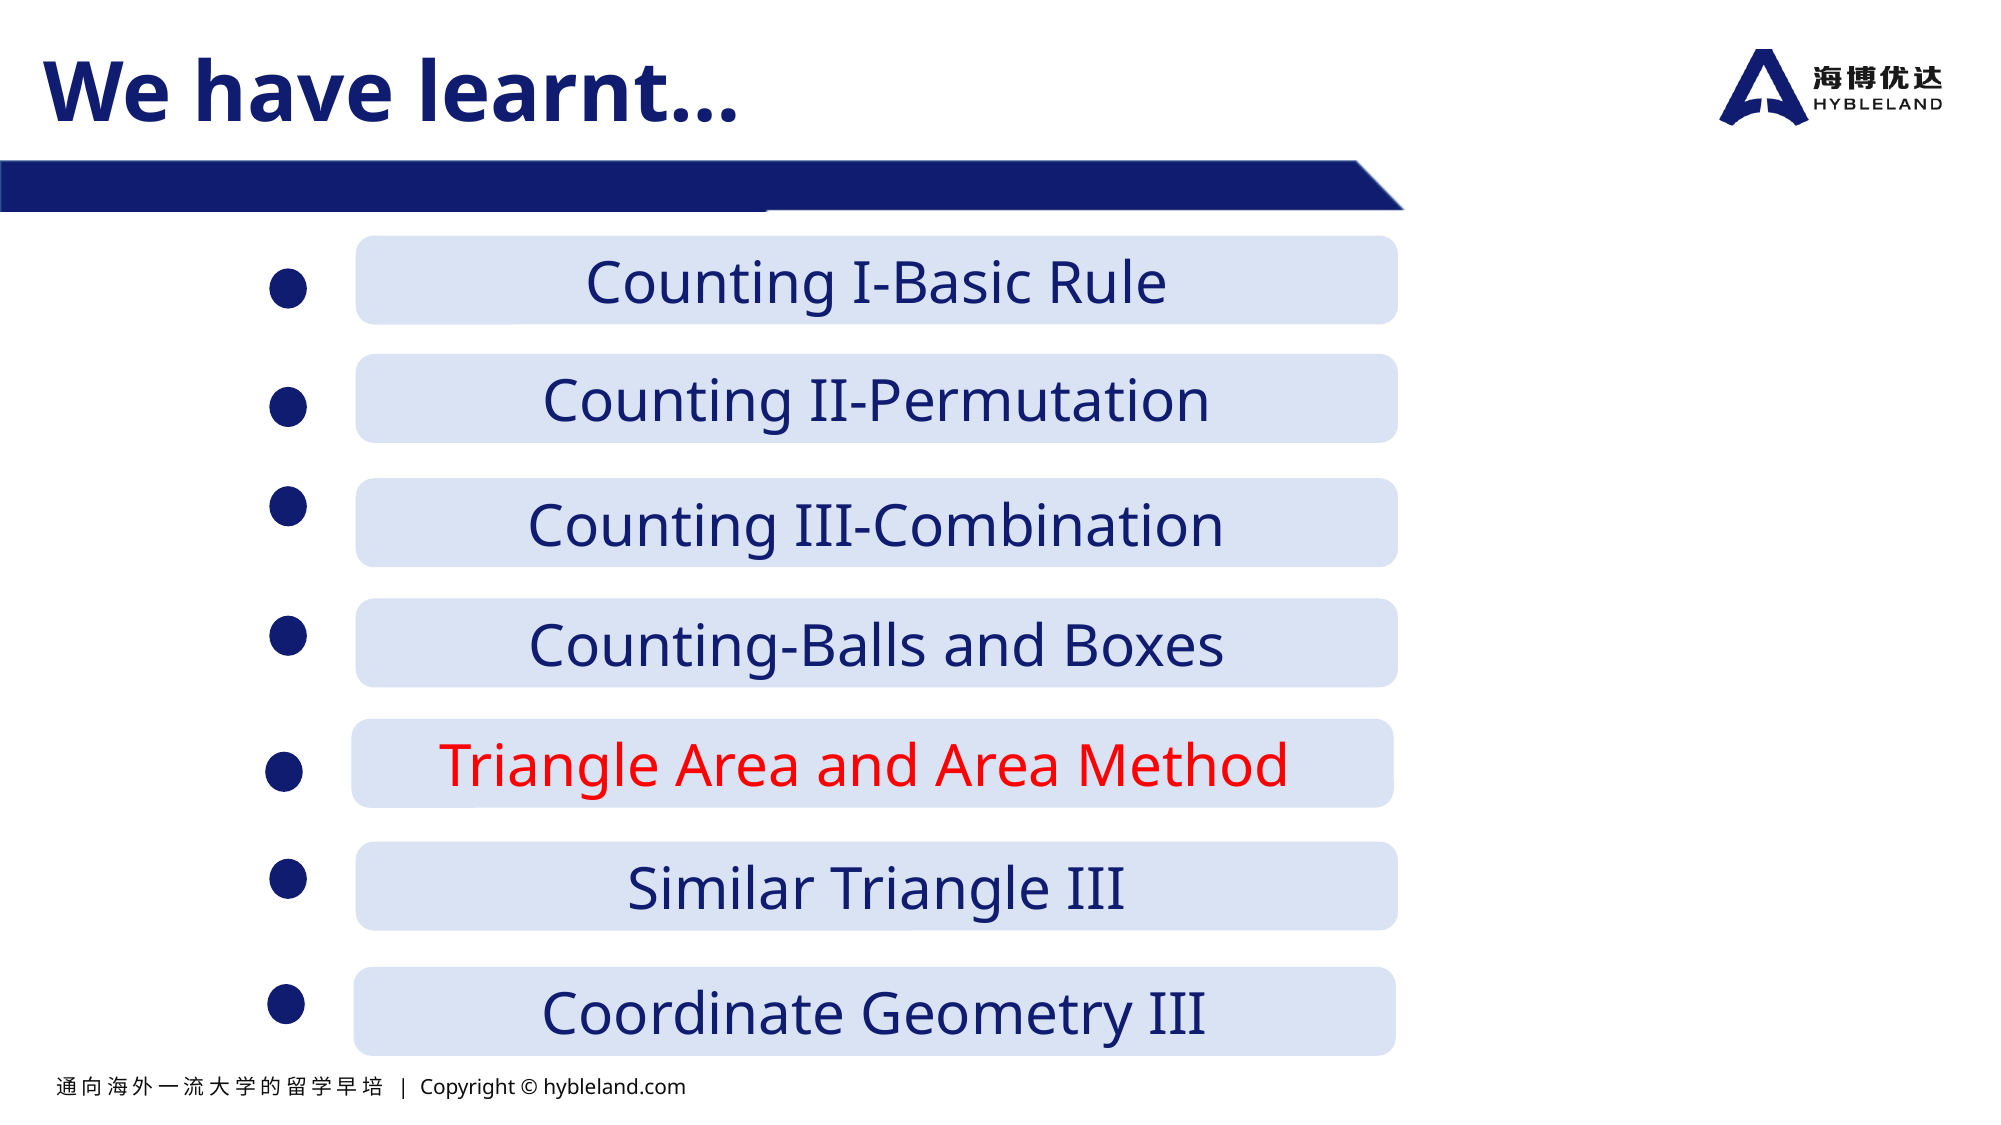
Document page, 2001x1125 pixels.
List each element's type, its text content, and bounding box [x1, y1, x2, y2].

text_box Counting I-Basic Rule [354, 234, 1399, 326]
picture [0, 159, 1413, 212]
text_box Triangle Area and Area Method [350, 717, 1395, 809]
text_box Coordinate Geometry III [352, 965, 1397, 1057]
text_box Counting II-Permutation [354, 352, 1399, 444]
text_box [266, 982, 306, 1026]
text_box Counting-Balls and Boxes [354, 597, 1399, 689]
text_box [268, 267, 308, 310]
text_box [268, 485, 308, 528]
text_box Similar Triangle III [354, 840, 1399, 932]
text_box [268, 857, 308, 900]
text_box We have learnt… [28, 30, 766, 146]
picture [1719, 49, 1942, 126]
text_box Counting III-Combination [354, 477, 1399, 569]
text_box [264, 750, 304, 793]
text_box [268, 385, 308, 429]
text_box [268, 614, 308, 657]
